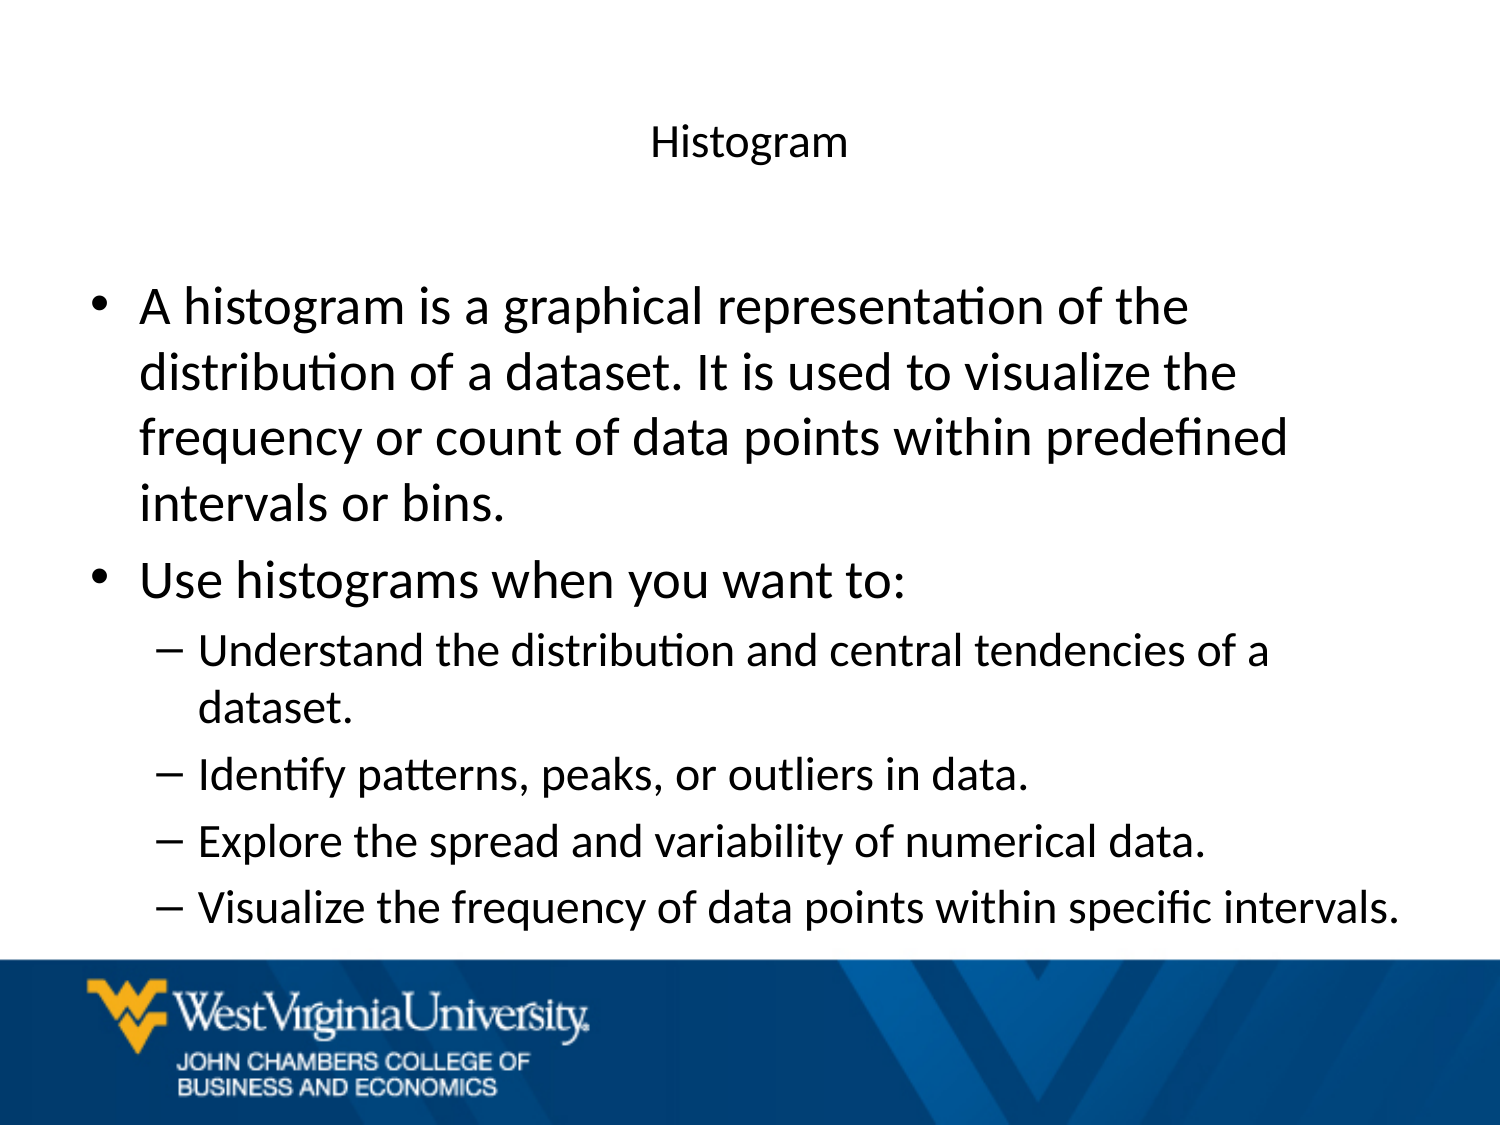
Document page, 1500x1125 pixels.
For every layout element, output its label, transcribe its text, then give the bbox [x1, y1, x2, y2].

picture [0, 0, 1500, 1125]
list A histogram is a graphical representation of the distribution of a dataset. It is used to visualize the frequency or count of data points within predefined intervals or bins. Use histograms when you want to: Understand the distribution and central tendencies of a dataset. Identify patterns, peaks, or outliers in data. Explore the spread and variability of numerical data. Visualize the frequency of data points within specific intervals. [75, 262, 1425, 1005]
title Histogram [75, 45, 1425, 233]
